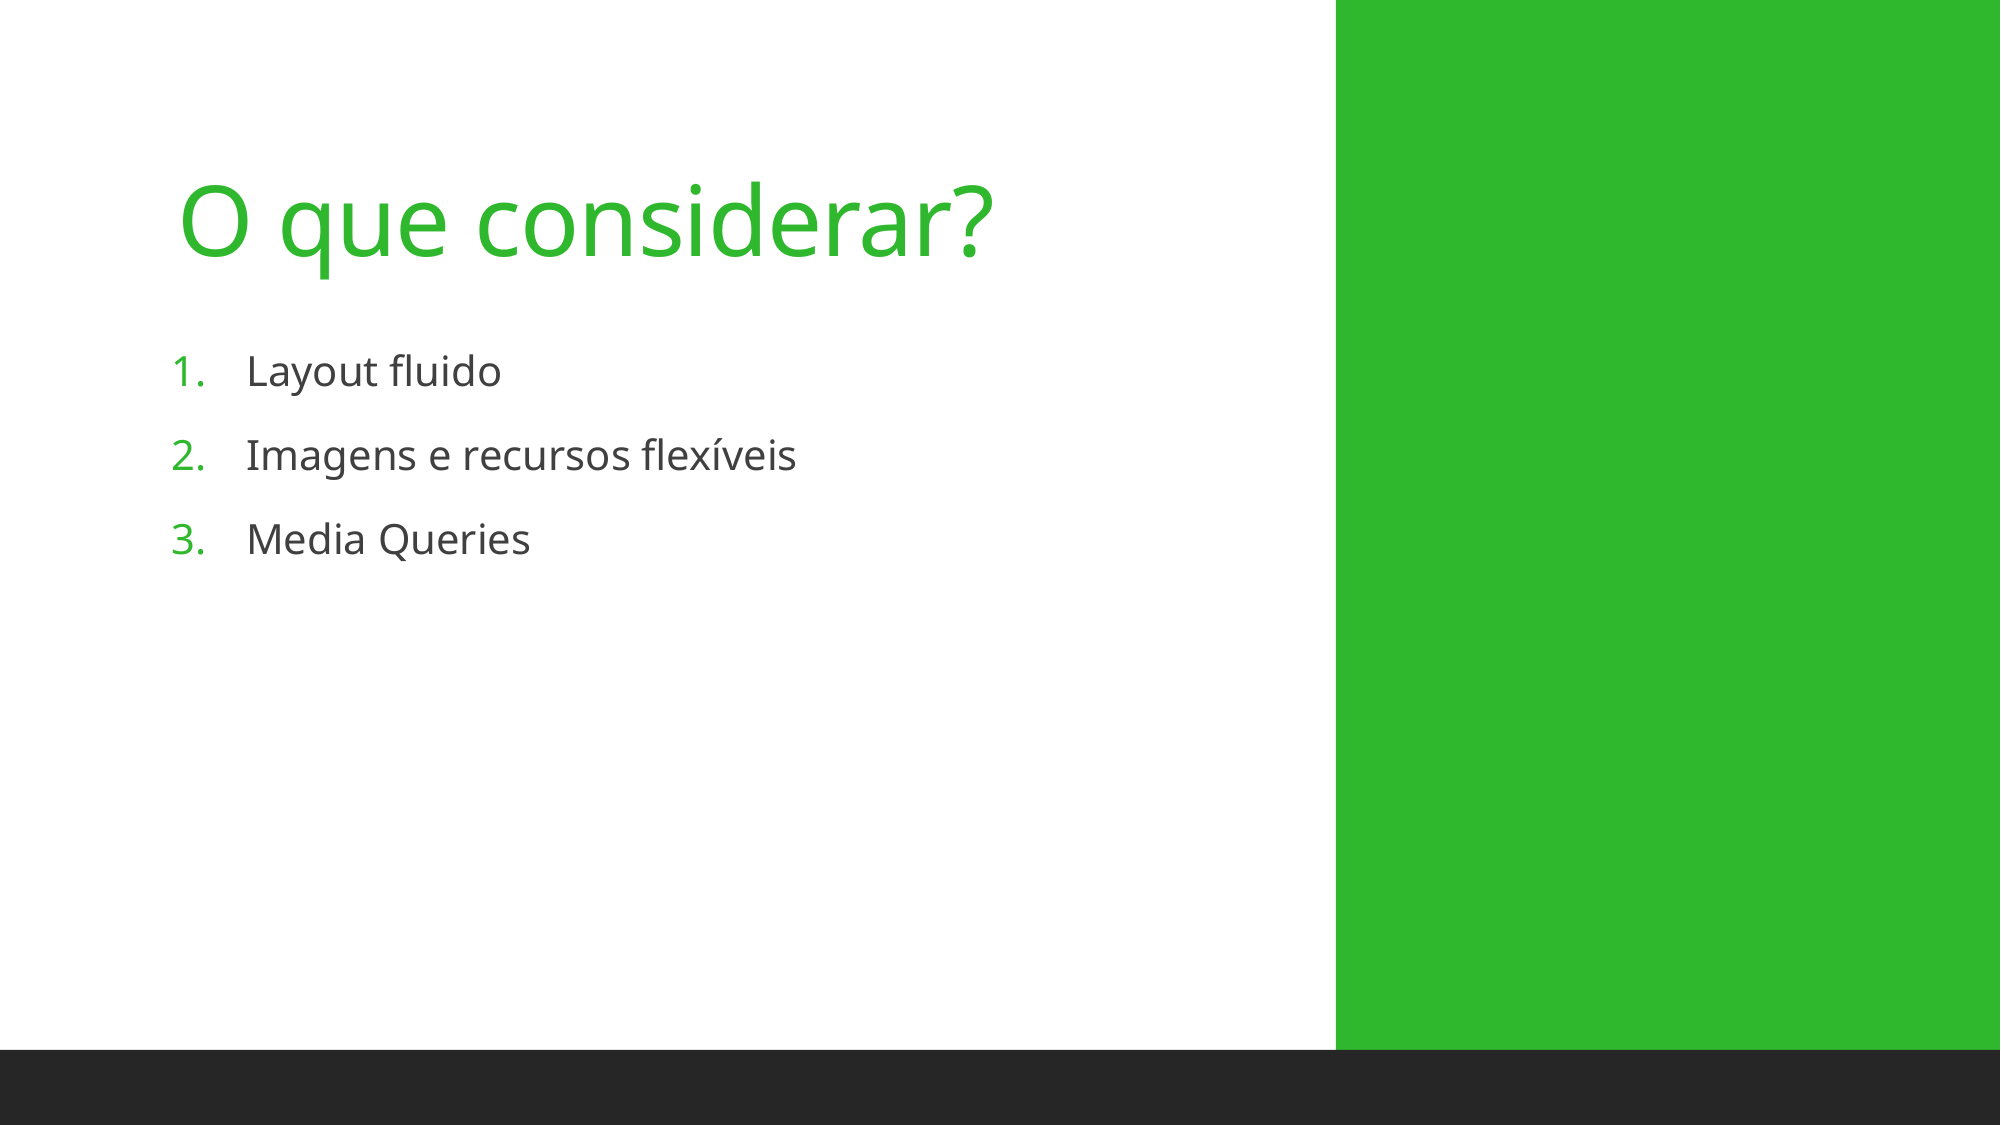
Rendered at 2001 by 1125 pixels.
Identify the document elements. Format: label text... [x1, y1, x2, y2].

title O que considerar? [162, 47, 1270, 285]
text_box [0, 0, 1335, 1049]
text_box [0, 1049, 2000, 1125]
text_box [1335, 0, 2000, 1049]
list Layout fluido Imagens e recursos flexíveis Media Queries [171, 332, 1270, 963]
